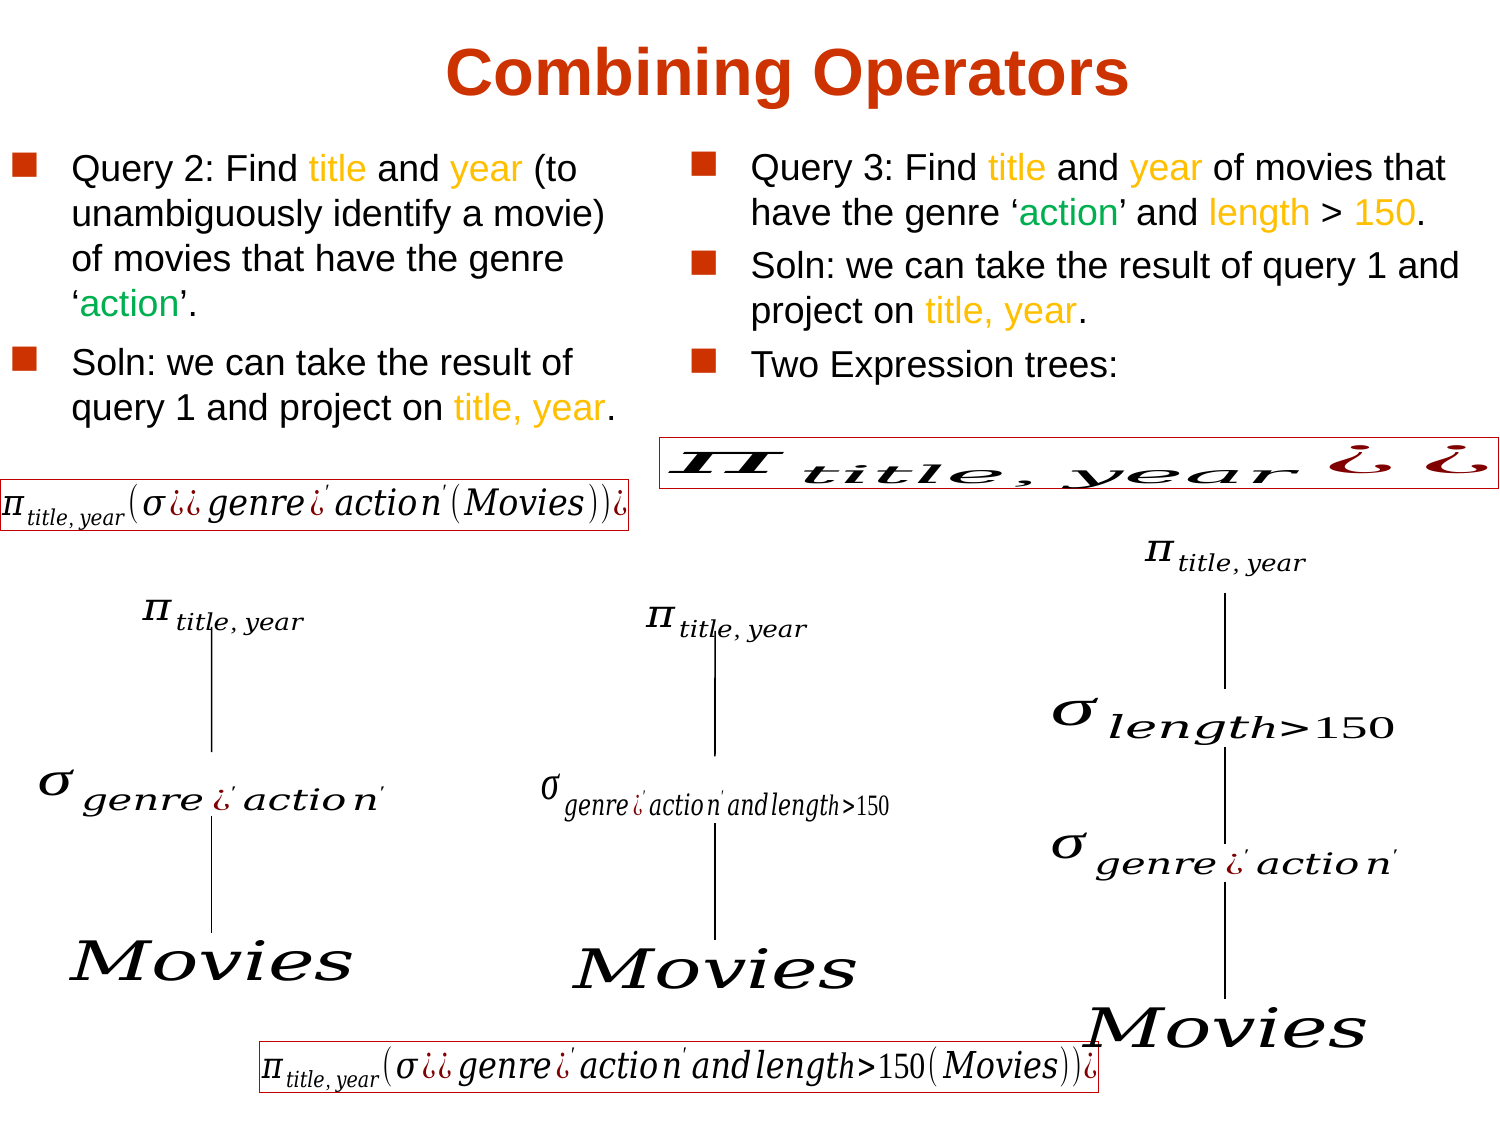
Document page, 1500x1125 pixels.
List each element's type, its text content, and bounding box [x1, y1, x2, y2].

text_box Query 3: Find title and year of movies that have the genre ‘action’ and length > 150. Soln: we can take the result of query 1 and project on title, year. Two Expression trees: [679, 135, 1478, 421]
list Query 2: Find title and year (to unambiguously identify a movie) of movies that have the genre ‘action’. Soln: we can take the result of query 1 and project on title, year. [0, 136, 652, 438]
title Combining Operators [125, 15, 1452, 117]
